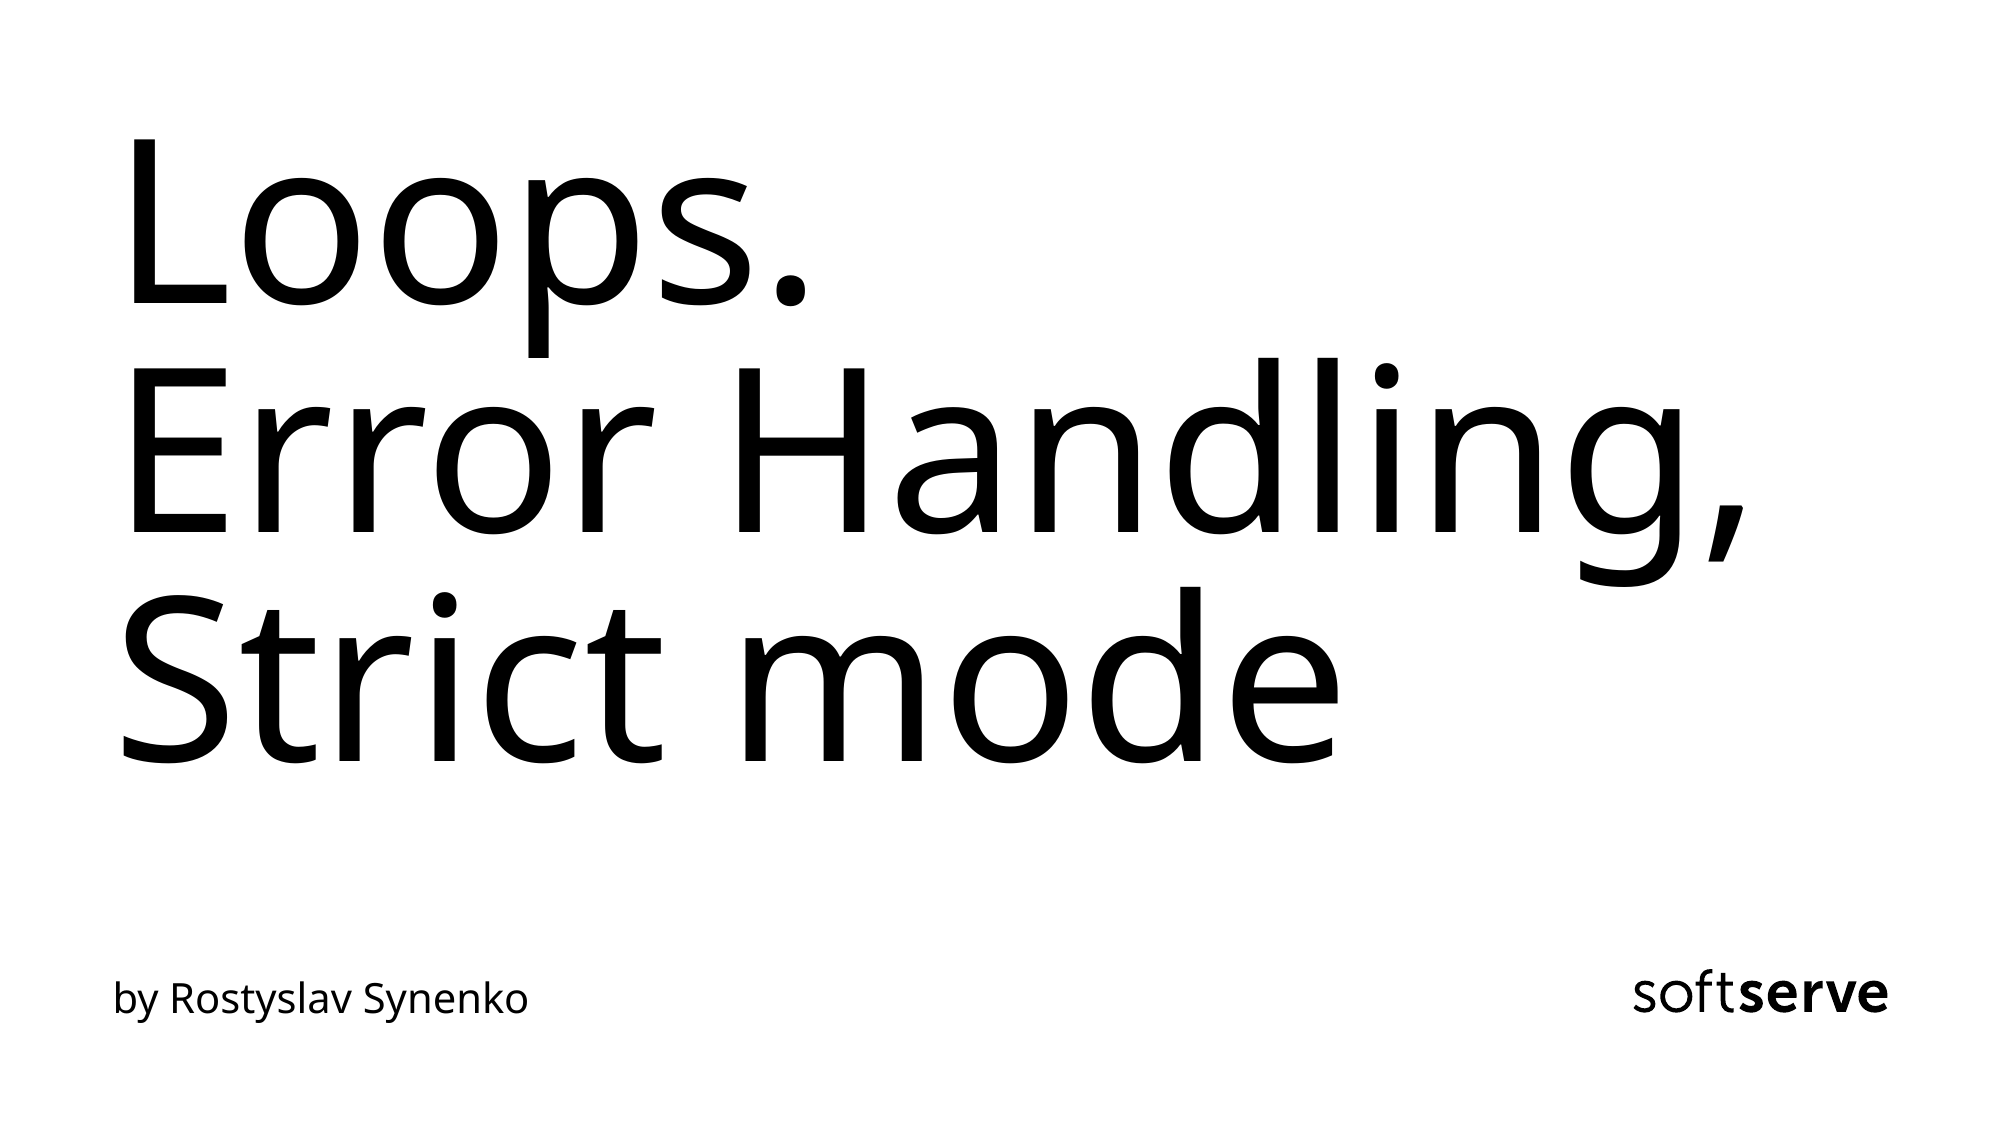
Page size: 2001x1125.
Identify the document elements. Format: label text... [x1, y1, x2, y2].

list by Rostyslav Synenko [112, 970, 682, 1019]
title Loops. Error Handling, Strict mode [112, 112, 1888, 900]
